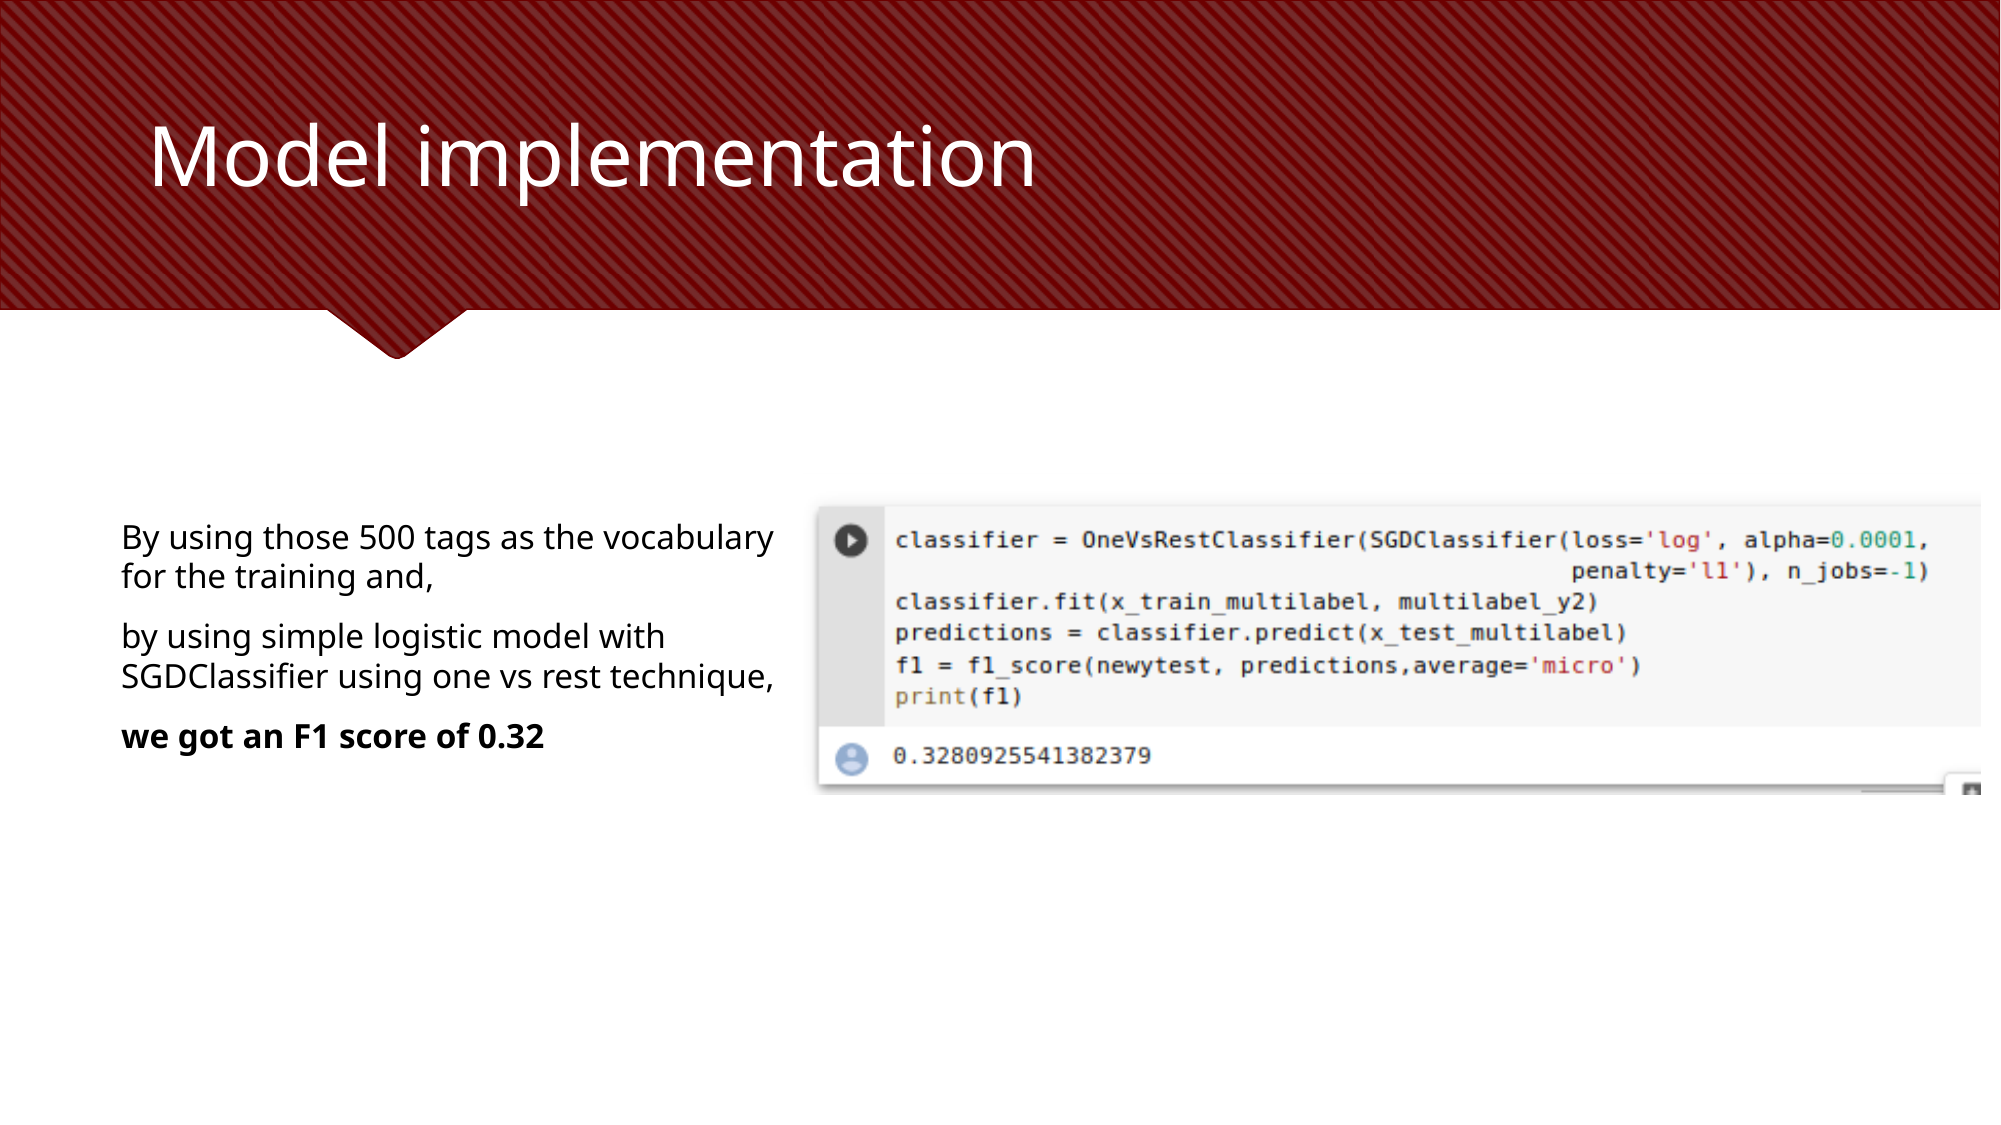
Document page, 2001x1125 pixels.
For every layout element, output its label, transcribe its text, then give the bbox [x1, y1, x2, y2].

picture [802, 472, 1981, 796]
picture [1, 1, 1998, 308]
text_box Model implementation [132, 73, 1867, 232]
text_box By using those 500 tags as the vocabulary for the training and, by using simple logistic model with SGDClassifier using one vs rest technique, we got an F1 score of 0.32 [106, 238, 839, 1028]
